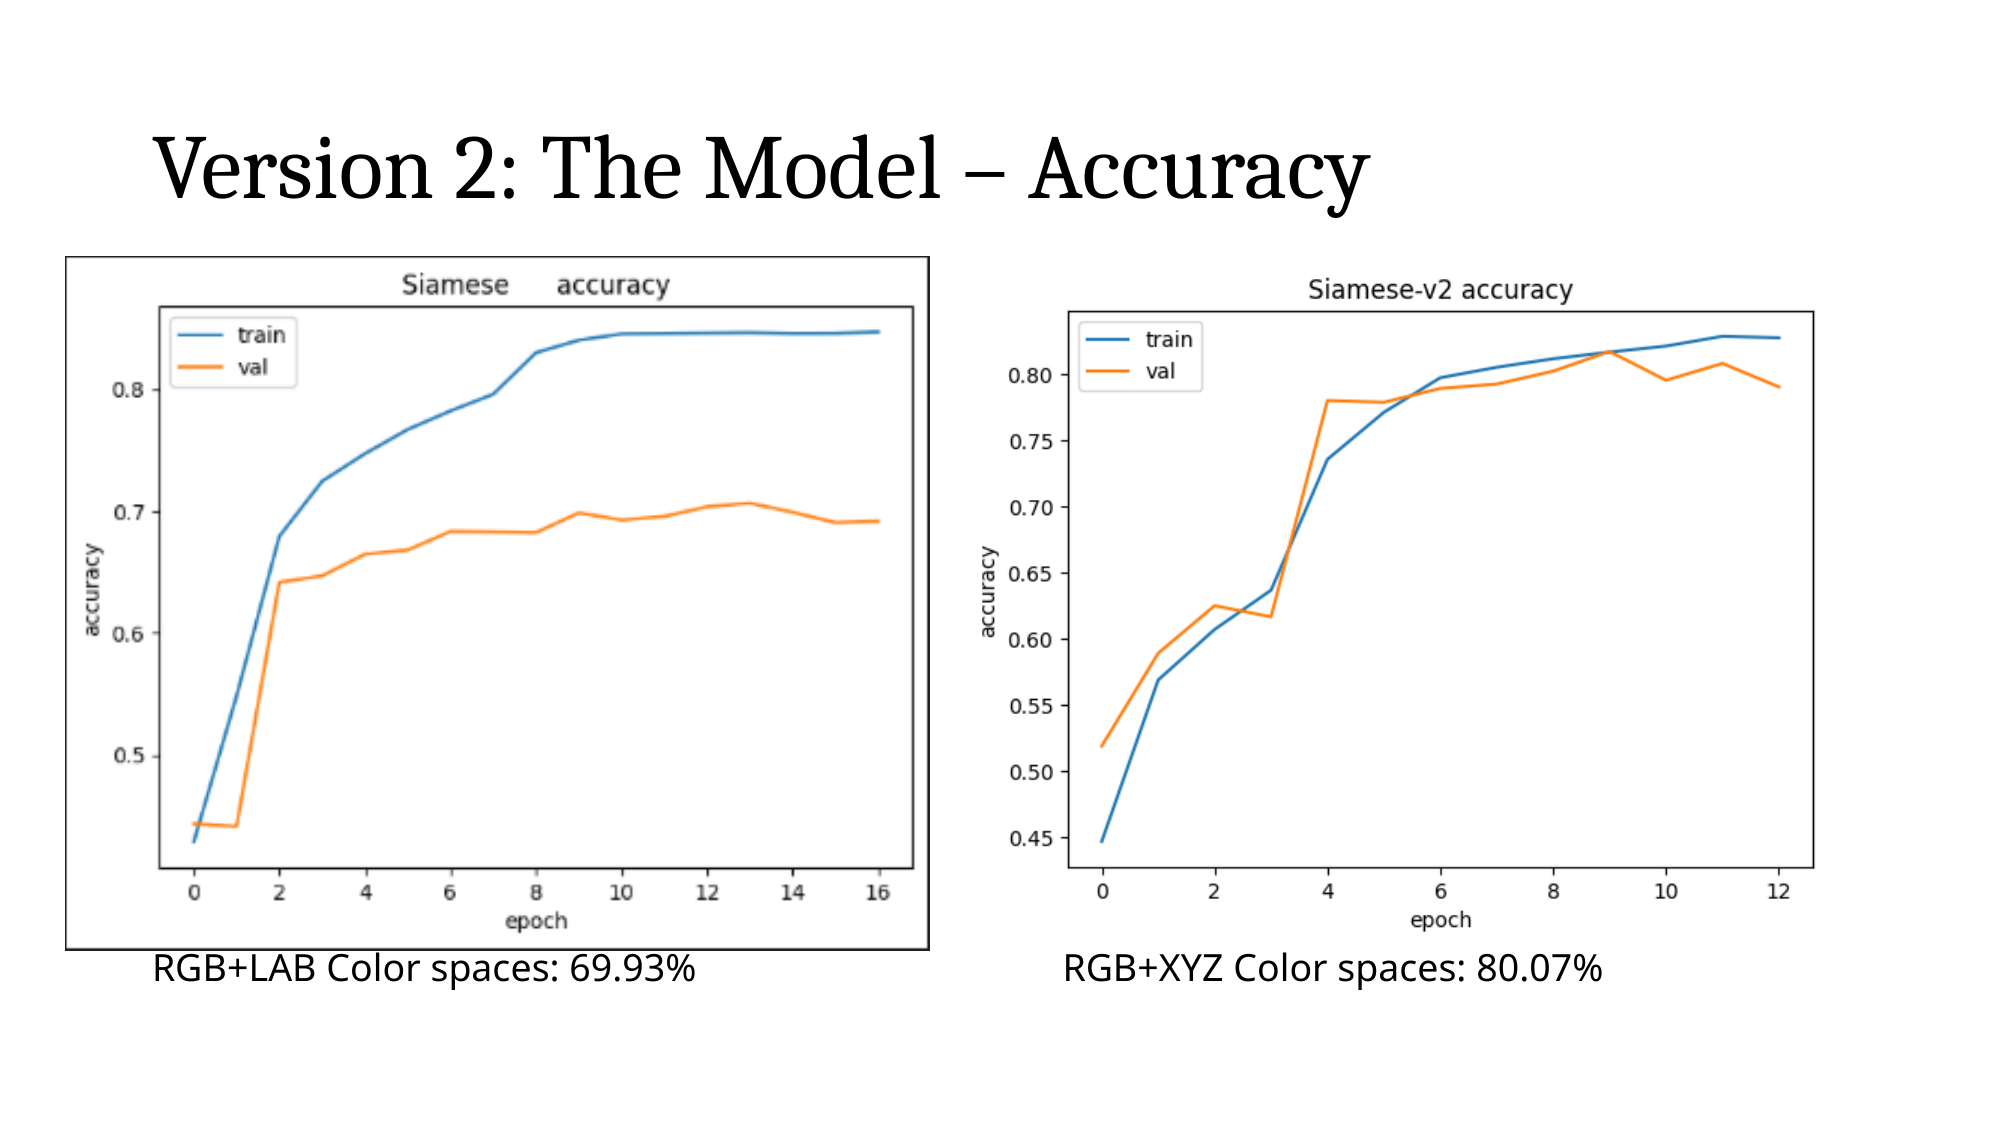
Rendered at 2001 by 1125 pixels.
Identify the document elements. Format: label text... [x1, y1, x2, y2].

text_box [65, 256, 930, 998]
title Version 2: The Model – Accuracy [137, 59, 1863, 278]
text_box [963, 263, 1828, 998]
